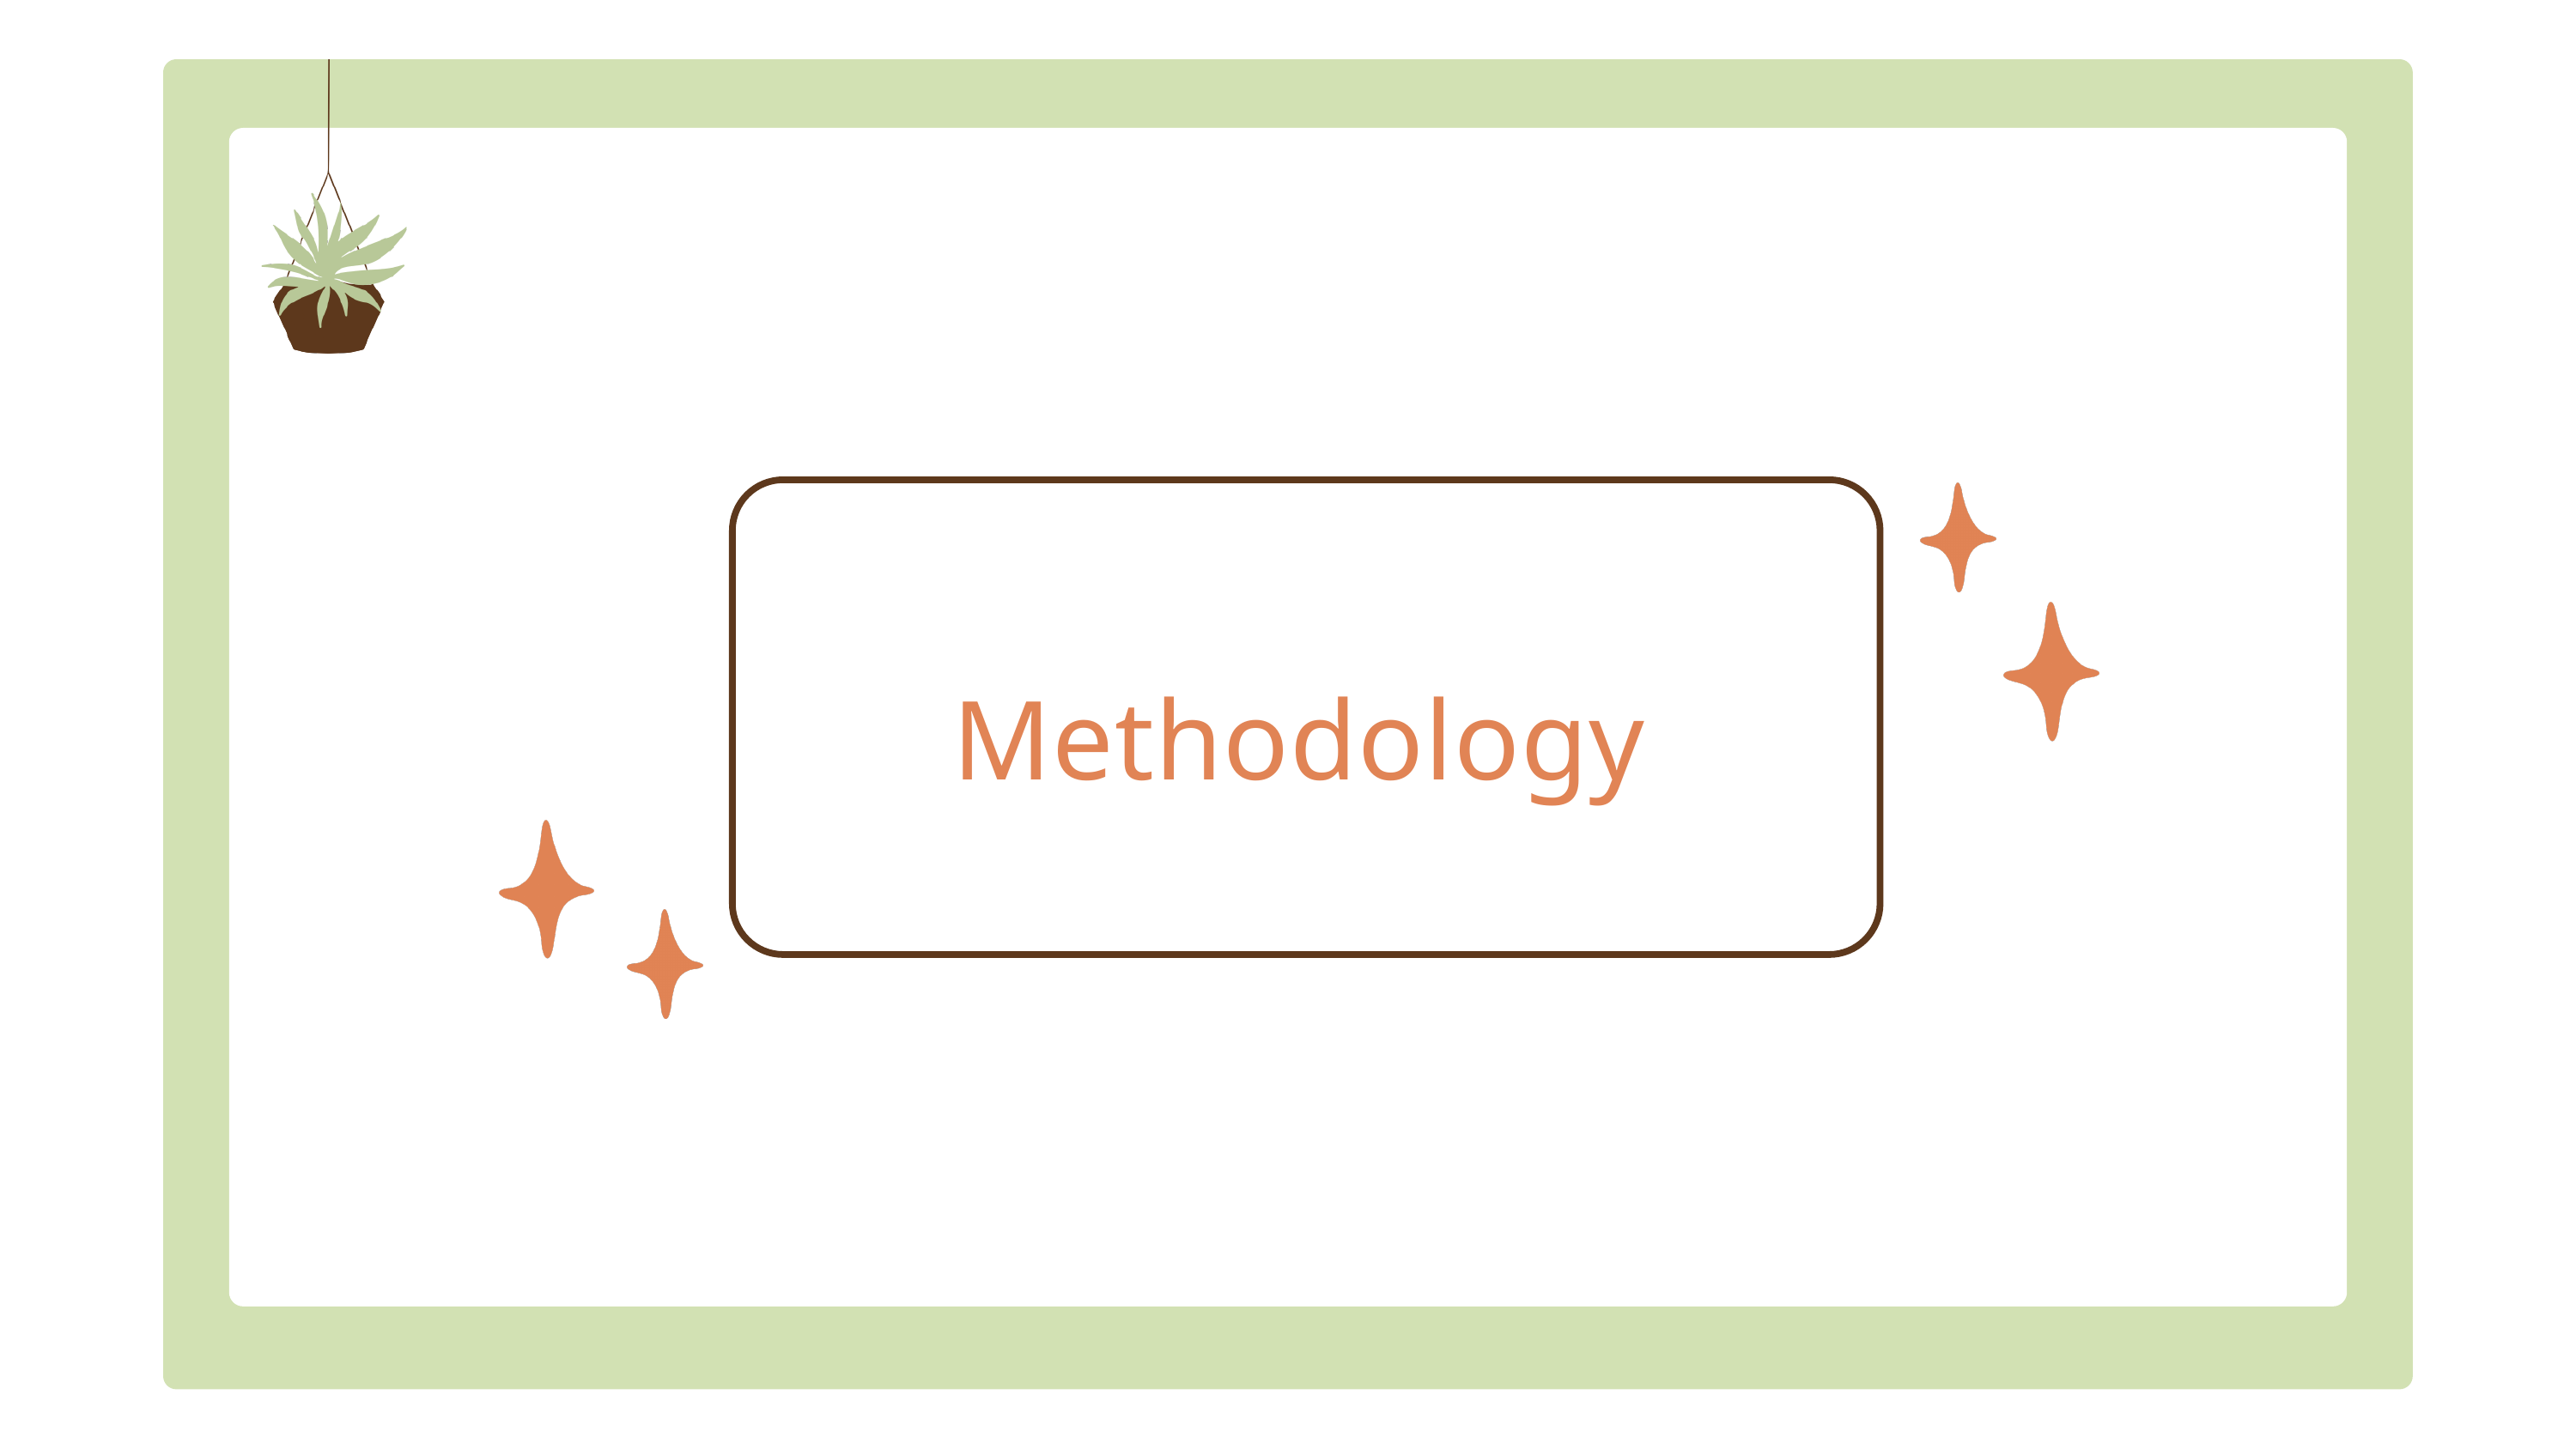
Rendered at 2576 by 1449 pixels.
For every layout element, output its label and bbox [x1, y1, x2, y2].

text_box [228, 127, 2348, 1307]
text_box [162, 58, 2414, 1390]
text_box [732, 479, 1880, 955]
